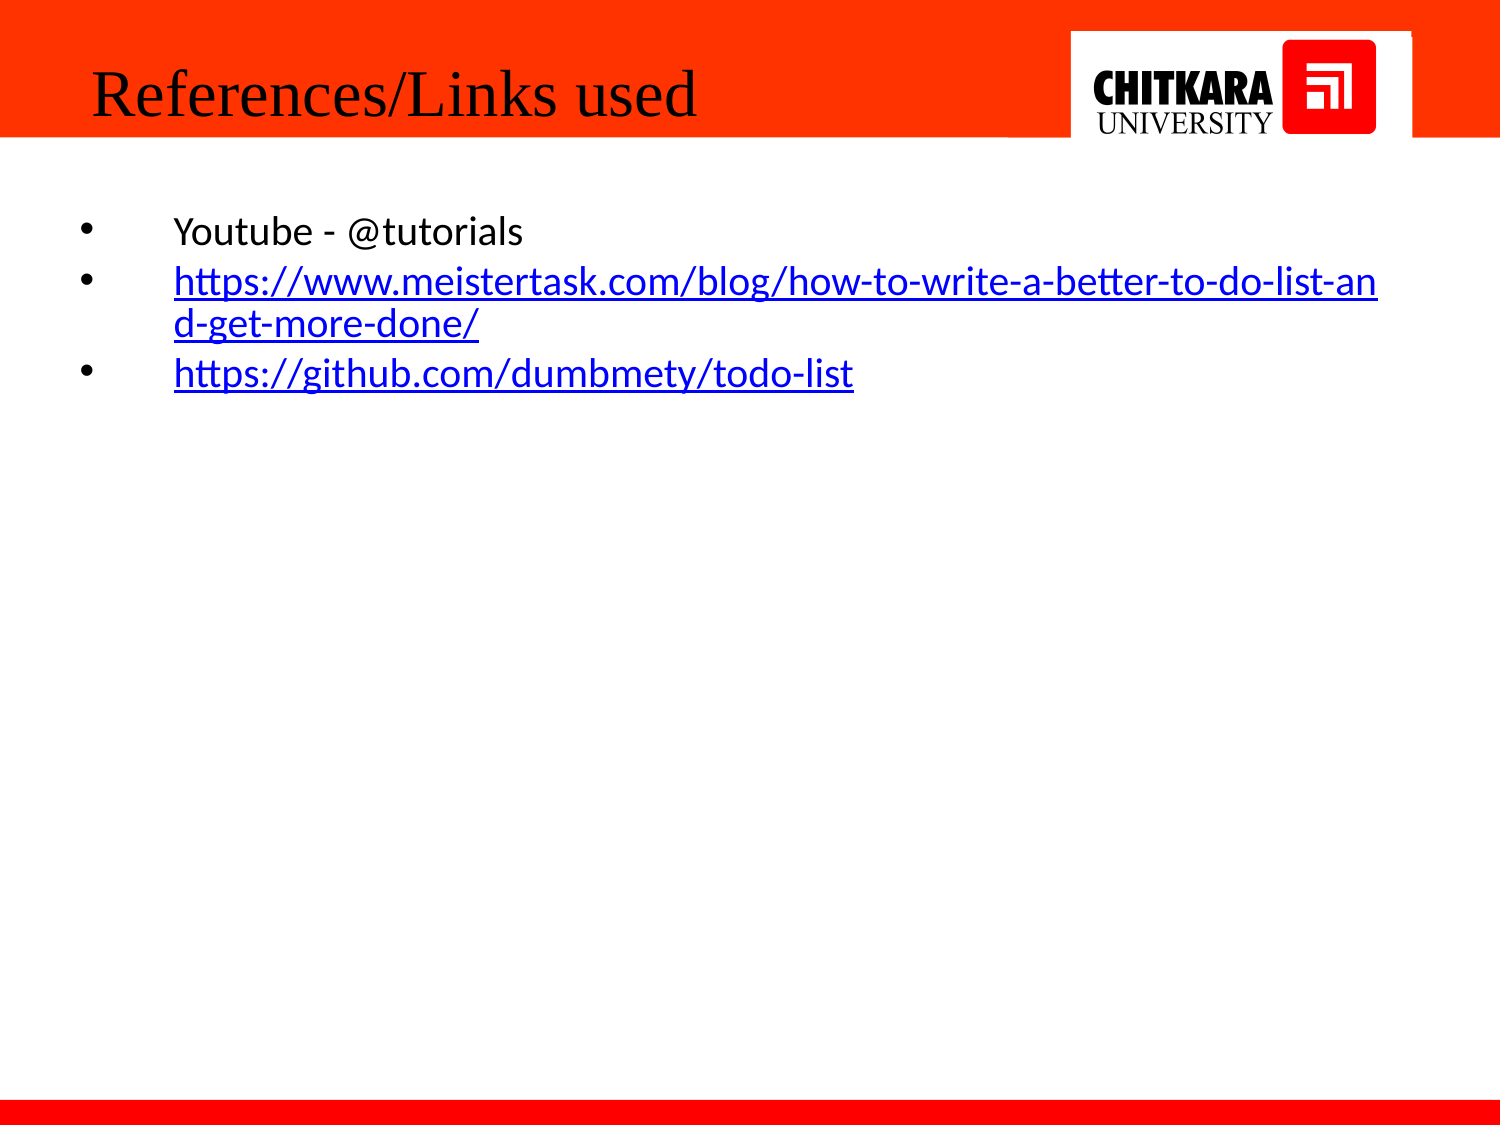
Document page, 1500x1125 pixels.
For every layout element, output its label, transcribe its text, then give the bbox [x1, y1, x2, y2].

picture [1074, 37, 1391, 138]
text_box References/Links used [76, 42, 963, 138]
text_box Youtube - @tutorials https://www.meistertask.com/blog/how-to-write-a-better-to-do-list-and-get-more-done/ https://github.com/dumbmety/todo-list [64, 196, 1400, 397]
